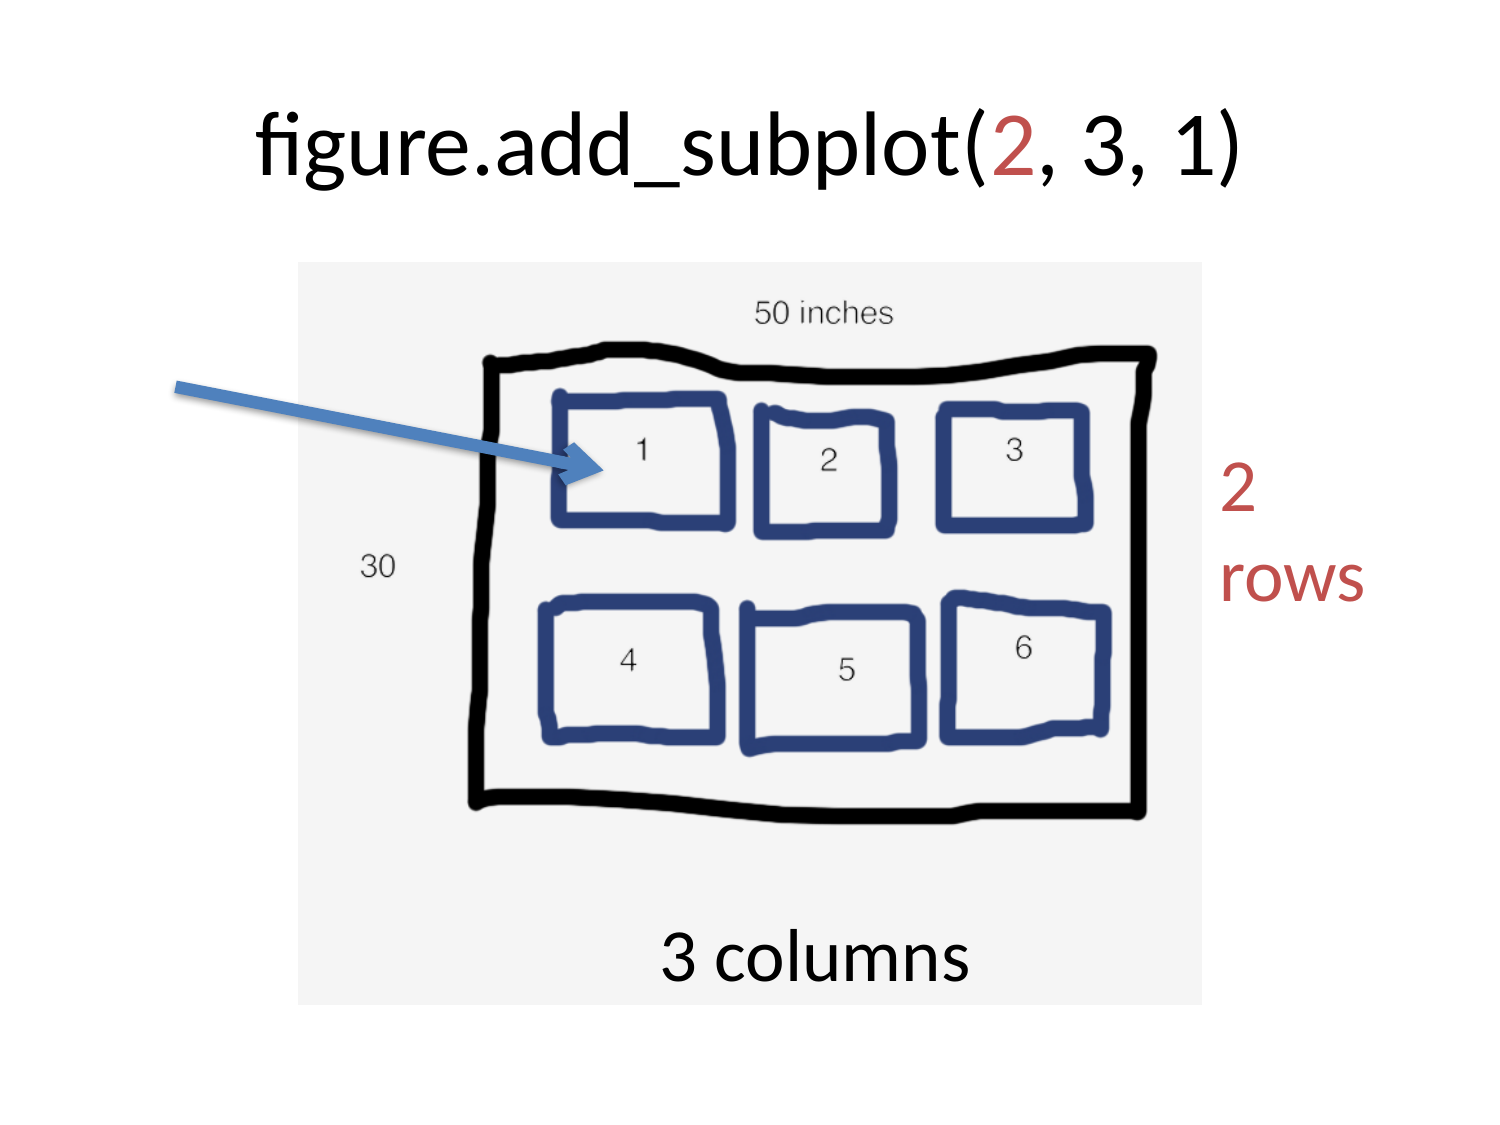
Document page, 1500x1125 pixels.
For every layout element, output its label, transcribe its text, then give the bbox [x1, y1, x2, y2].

title figure.add_subplot(2, 3, 1) [75, 45, 1425, 233]
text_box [175, 386, 604, 471]
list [74, 262, 1426, 1006]
